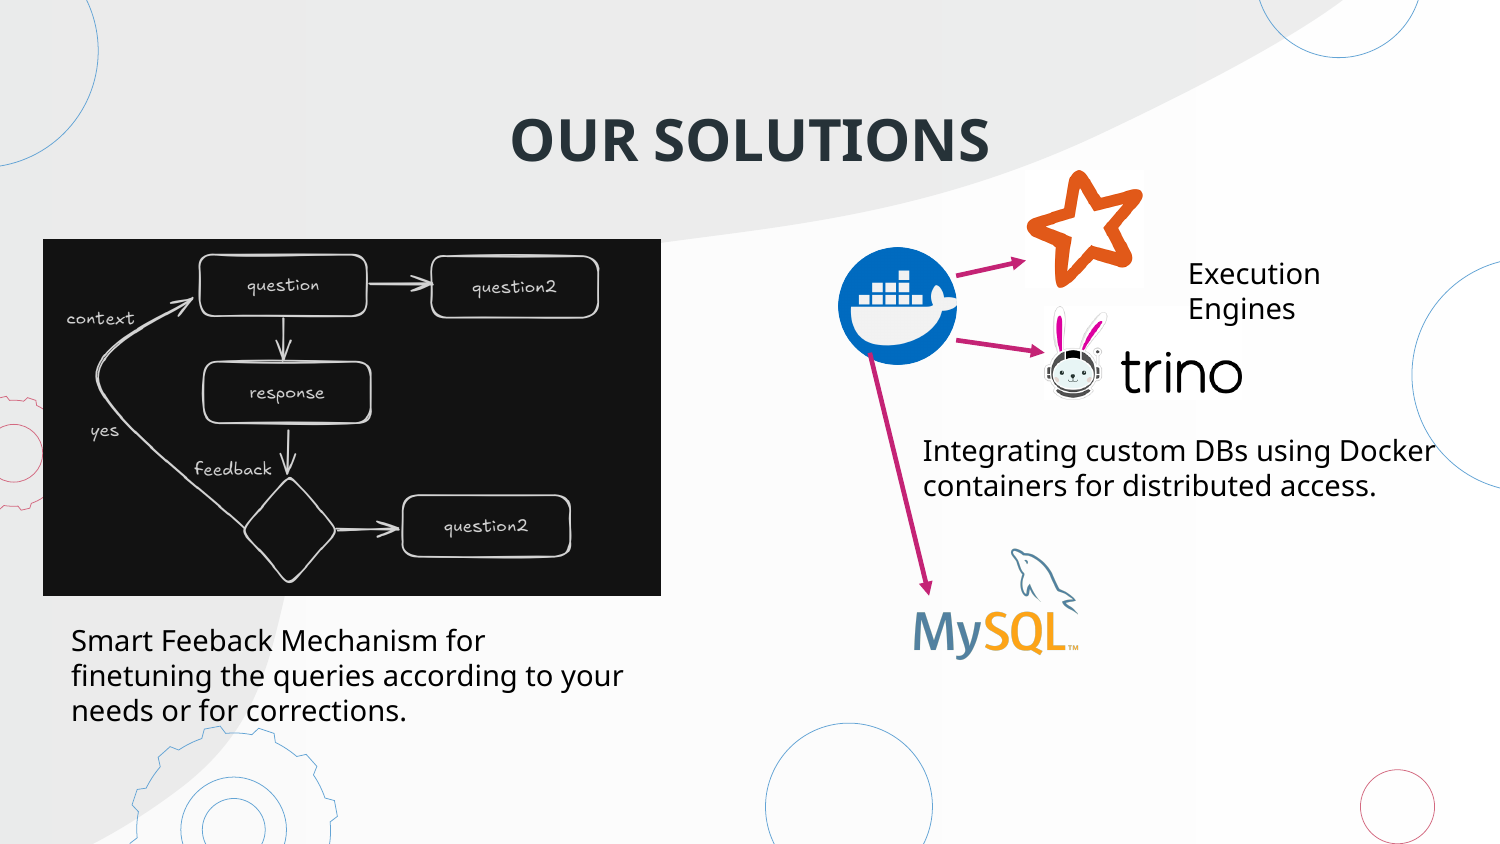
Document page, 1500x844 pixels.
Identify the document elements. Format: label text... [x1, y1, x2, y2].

picture [838, 247, 957, 366]
title OUR SOLUTIONS [116, 107, 1383, 168]
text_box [955, 339, 1045, 354]
text_box Smart Feeback Mechanism for finetuning the queries according to your needs or for corrections. [56, 614, 649, 735]
picture [1044, 306, 1242, 400]
picture [43, 239, 662, 597]
text_box Integrating custom DBs using Docker containers for distributed access. [934, 424, 1500, 545]
text_box Execution Engines [1173, 247, 1391, 333]
picture [897, 541, 1092, 664]
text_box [869, 352, 930, 596]
picture [1025, 170, 1144, 289]
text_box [955, 260, 1027, 277]
